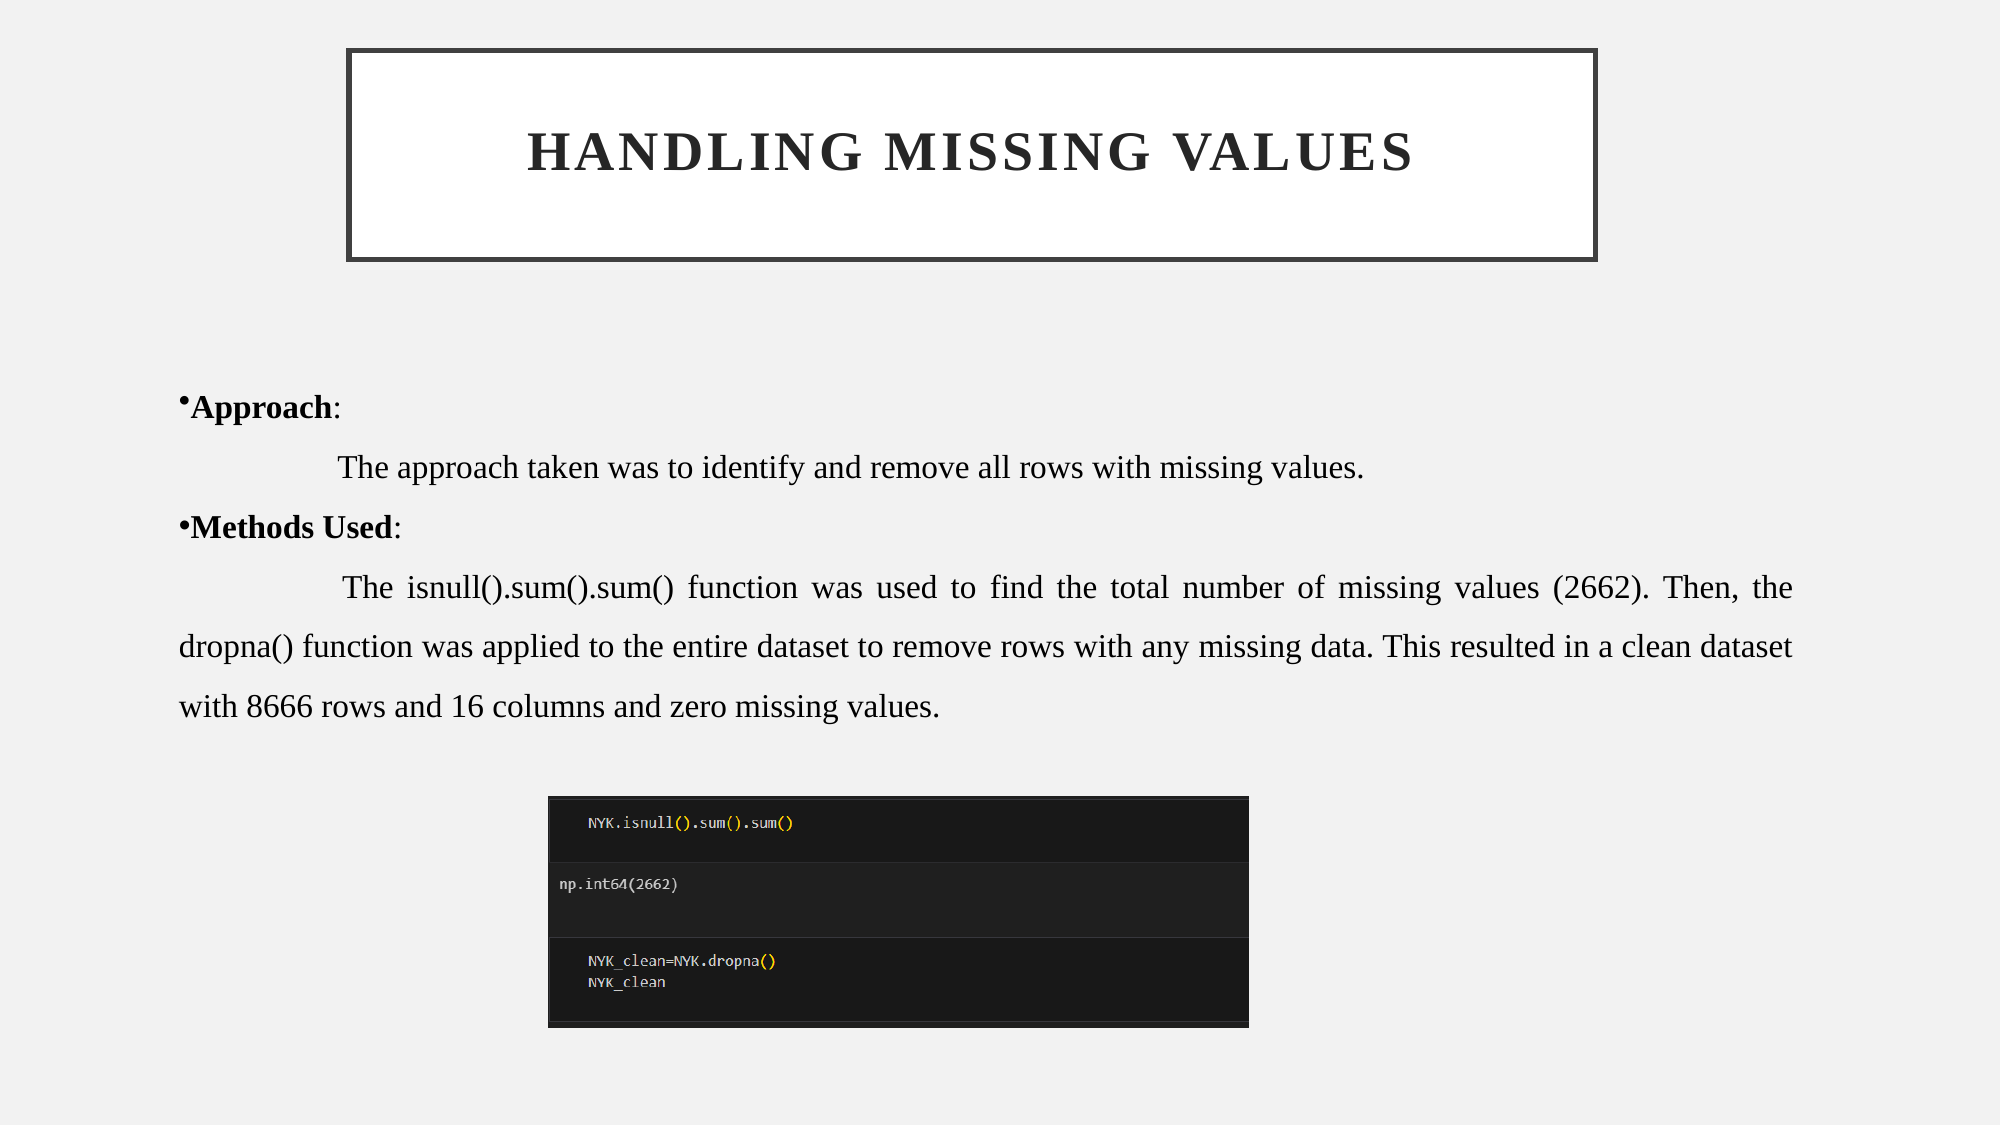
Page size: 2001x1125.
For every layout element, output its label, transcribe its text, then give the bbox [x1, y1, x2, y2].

title HANDLING MISSING VALUES [346, 48, 1598, 218]
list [548, 796, 1249, 1028]
list Approach: The approach taken was to identify and remove all rows with missing values. Methods Used: The isnull().sum().sum() function was used to find the total number of missing values (2662). Then, the dropna() function was applied to the entire dataset to remove rows with any missing data. This resulted in a clean dataset with 8666 rows and 16 columns and zero missing values. [163, 218, 1812, 872]
